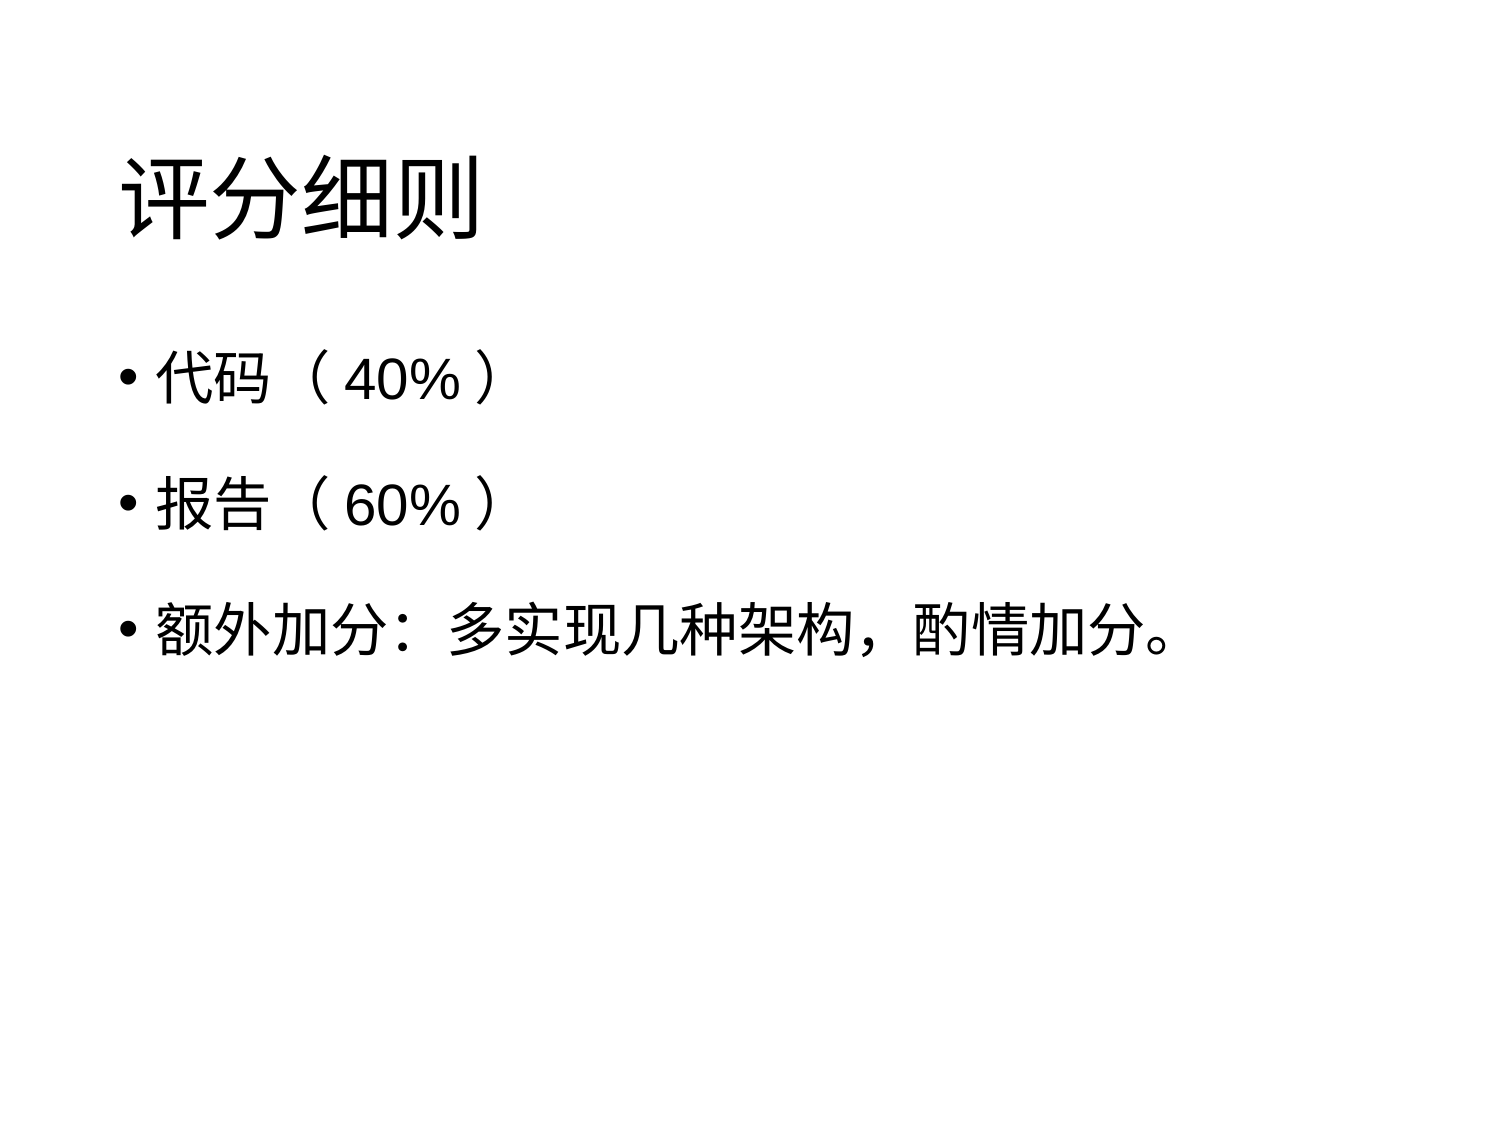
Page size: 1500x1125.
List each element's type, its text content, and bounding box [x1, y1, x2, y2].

title 评分细则 [103, 59, 1397, 278]
list 代码（40%） 报告（60%） 额外加分：多实现几种架构，酌情加分。 [103, 299, 1397, 1014]
